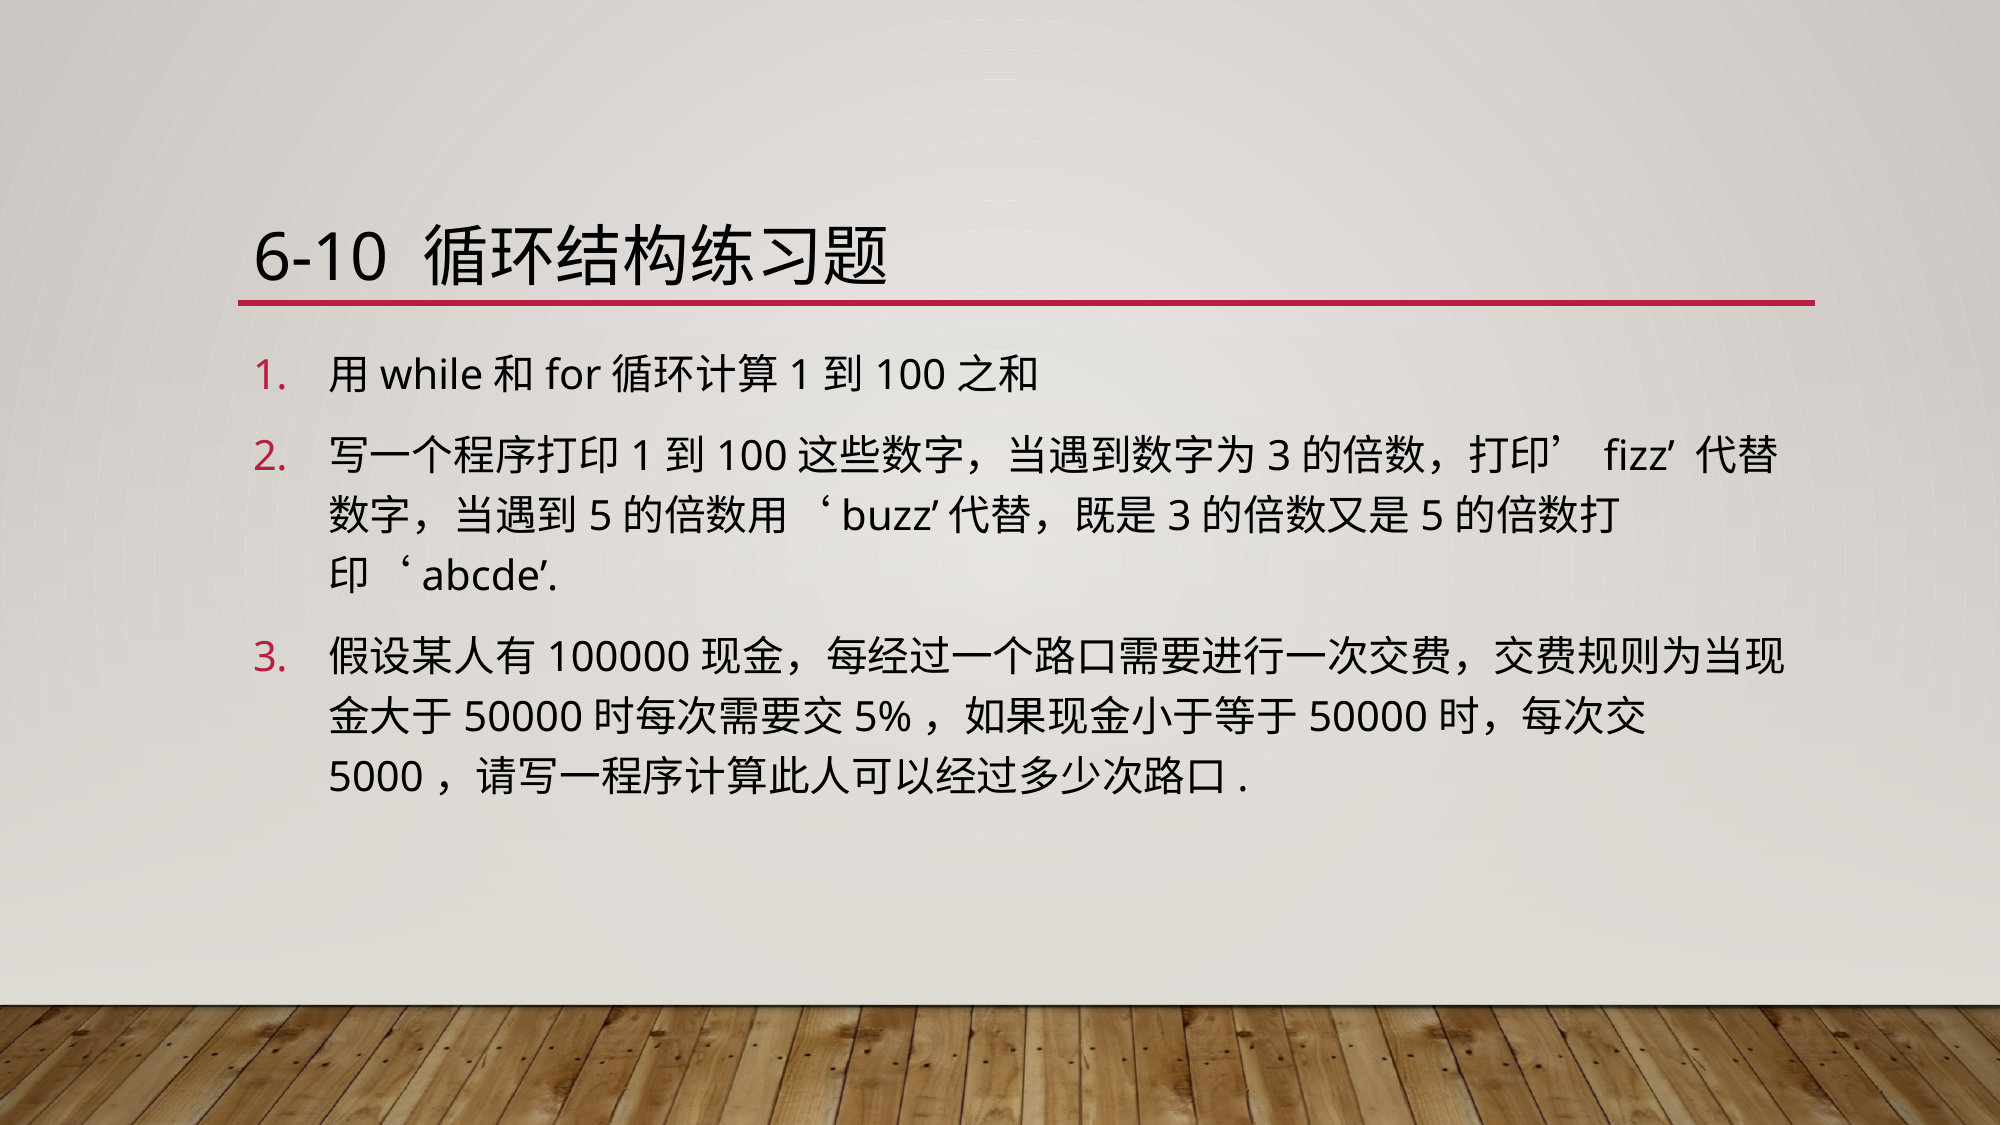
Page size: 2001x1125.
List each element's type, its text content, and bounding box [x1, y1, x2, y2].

title 6-10 循环结构练习题 [238, 215, 1814, 305]
list 用while和for循环计算1到100之和 写一个程序打印1到100这些数字，当遇到数字为3的倍数，打印’fizz’ 代替数字，当遇到5的倍数用‘buzz’代替，既是3的倍数又是5的倍数打印‘abcde’. 假设某人有100000现金，每经过一个路口需要进行一次交费，交费规则为当现金大于50000时每次需要交5%，如果现金小于等于50000时，每次交5000，请写一程序计算此人可以经过多少次路口. [238, 330, 1814, 897]
picture [0, 1005, 2000, 1125]
